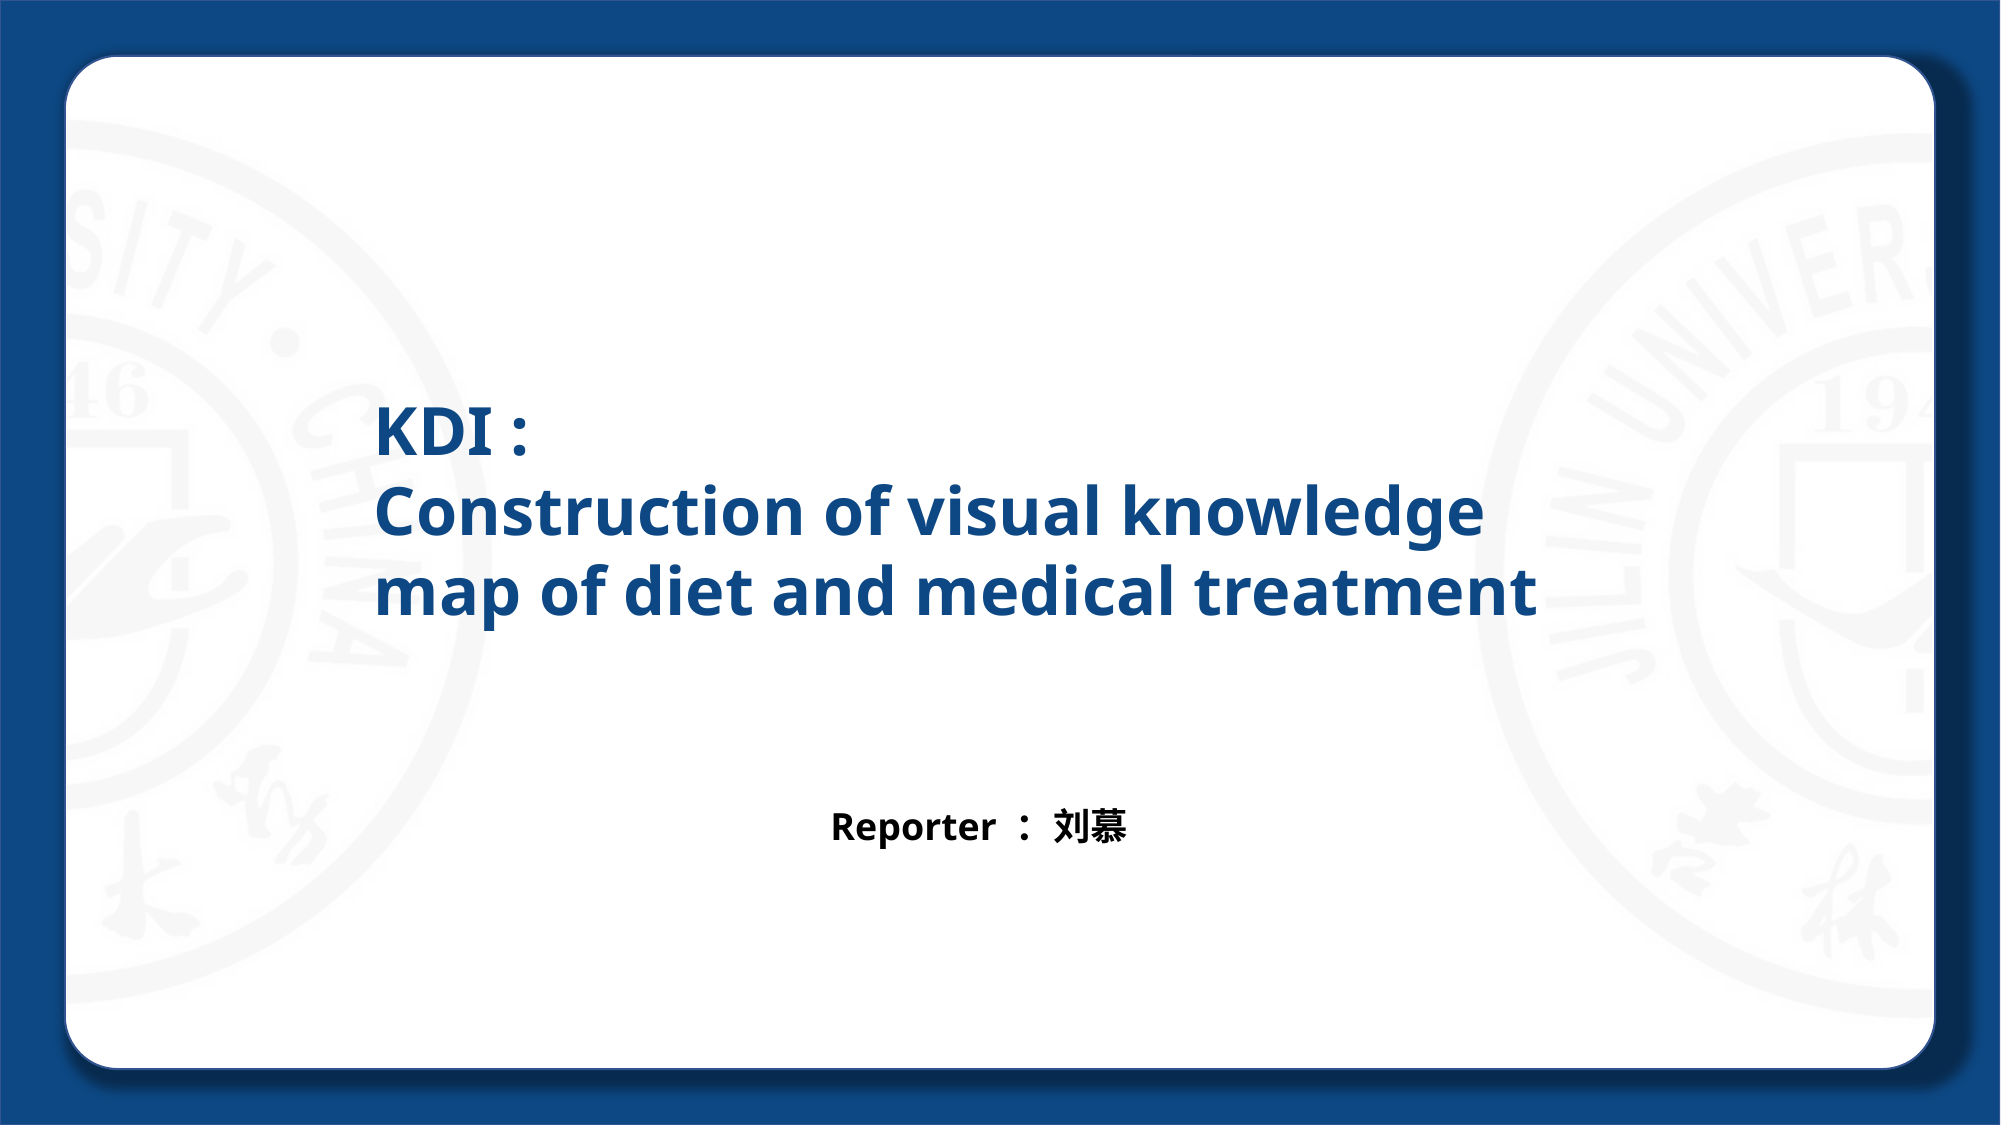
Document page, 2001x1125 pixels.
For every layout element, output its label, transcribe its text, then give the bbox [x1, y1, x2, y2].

text_box KDI : Construction of visual knowledge map of diet and medical treatment [359, 381, 1641, 636]
text_box Reporter ：刘慕 [815, 795, 1143, 855]
